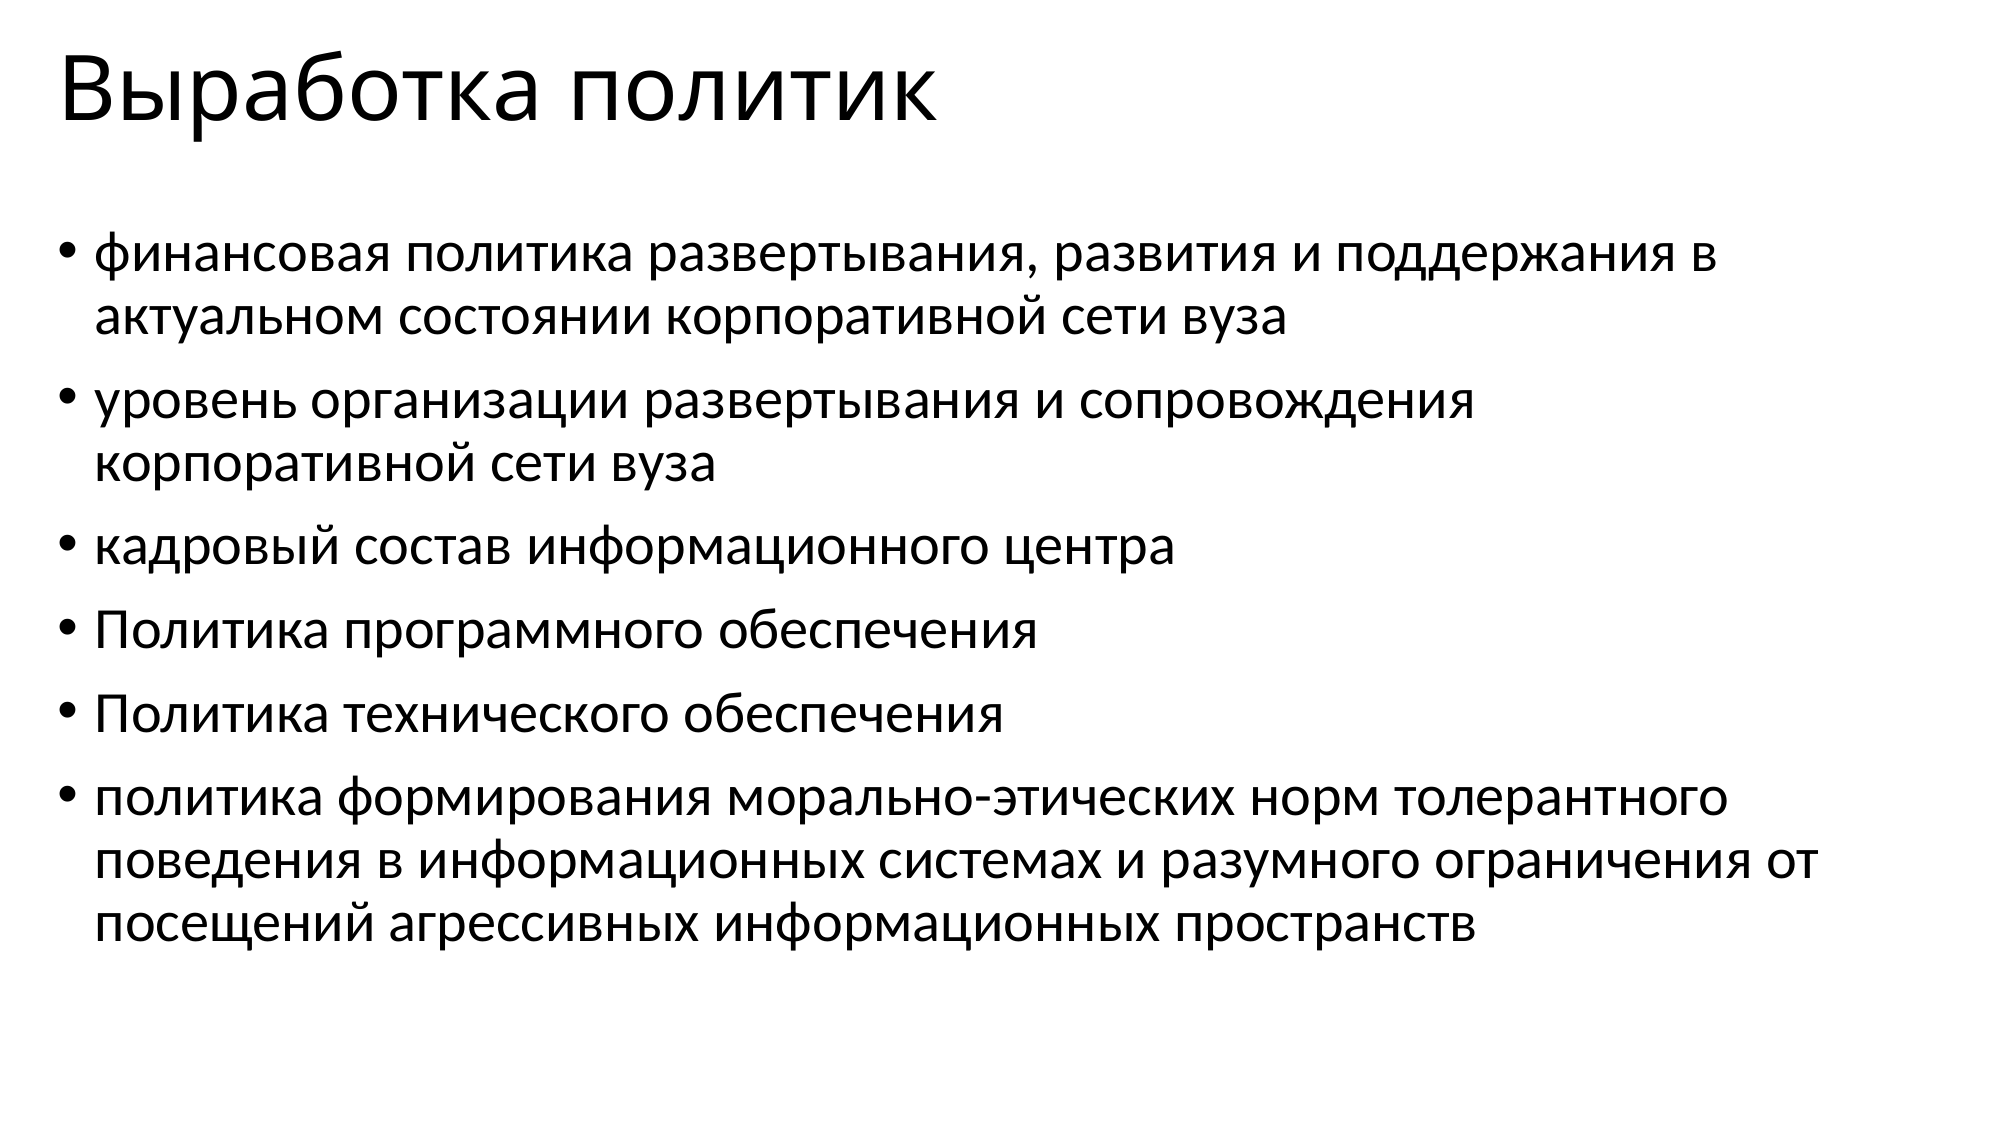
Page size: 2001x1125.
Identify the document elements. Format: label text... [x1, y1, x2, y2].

title Выработка политик [42, 33, 1768, 148]
list финансовая политика развертывания, развития и поддержания в актуальном состоянии корпоративной сети вуза уровень организации развертывания и сопровождения корпоративной сети вуза кадровый состав информационного центра Политика программного обеспечения Политика технического обеспечения политика формирования морально-этических норм толерантного поведения в информационных системах и разумного ограничения от посещений агрессивных информационных пространств [42, 213, 1863, 1018]
